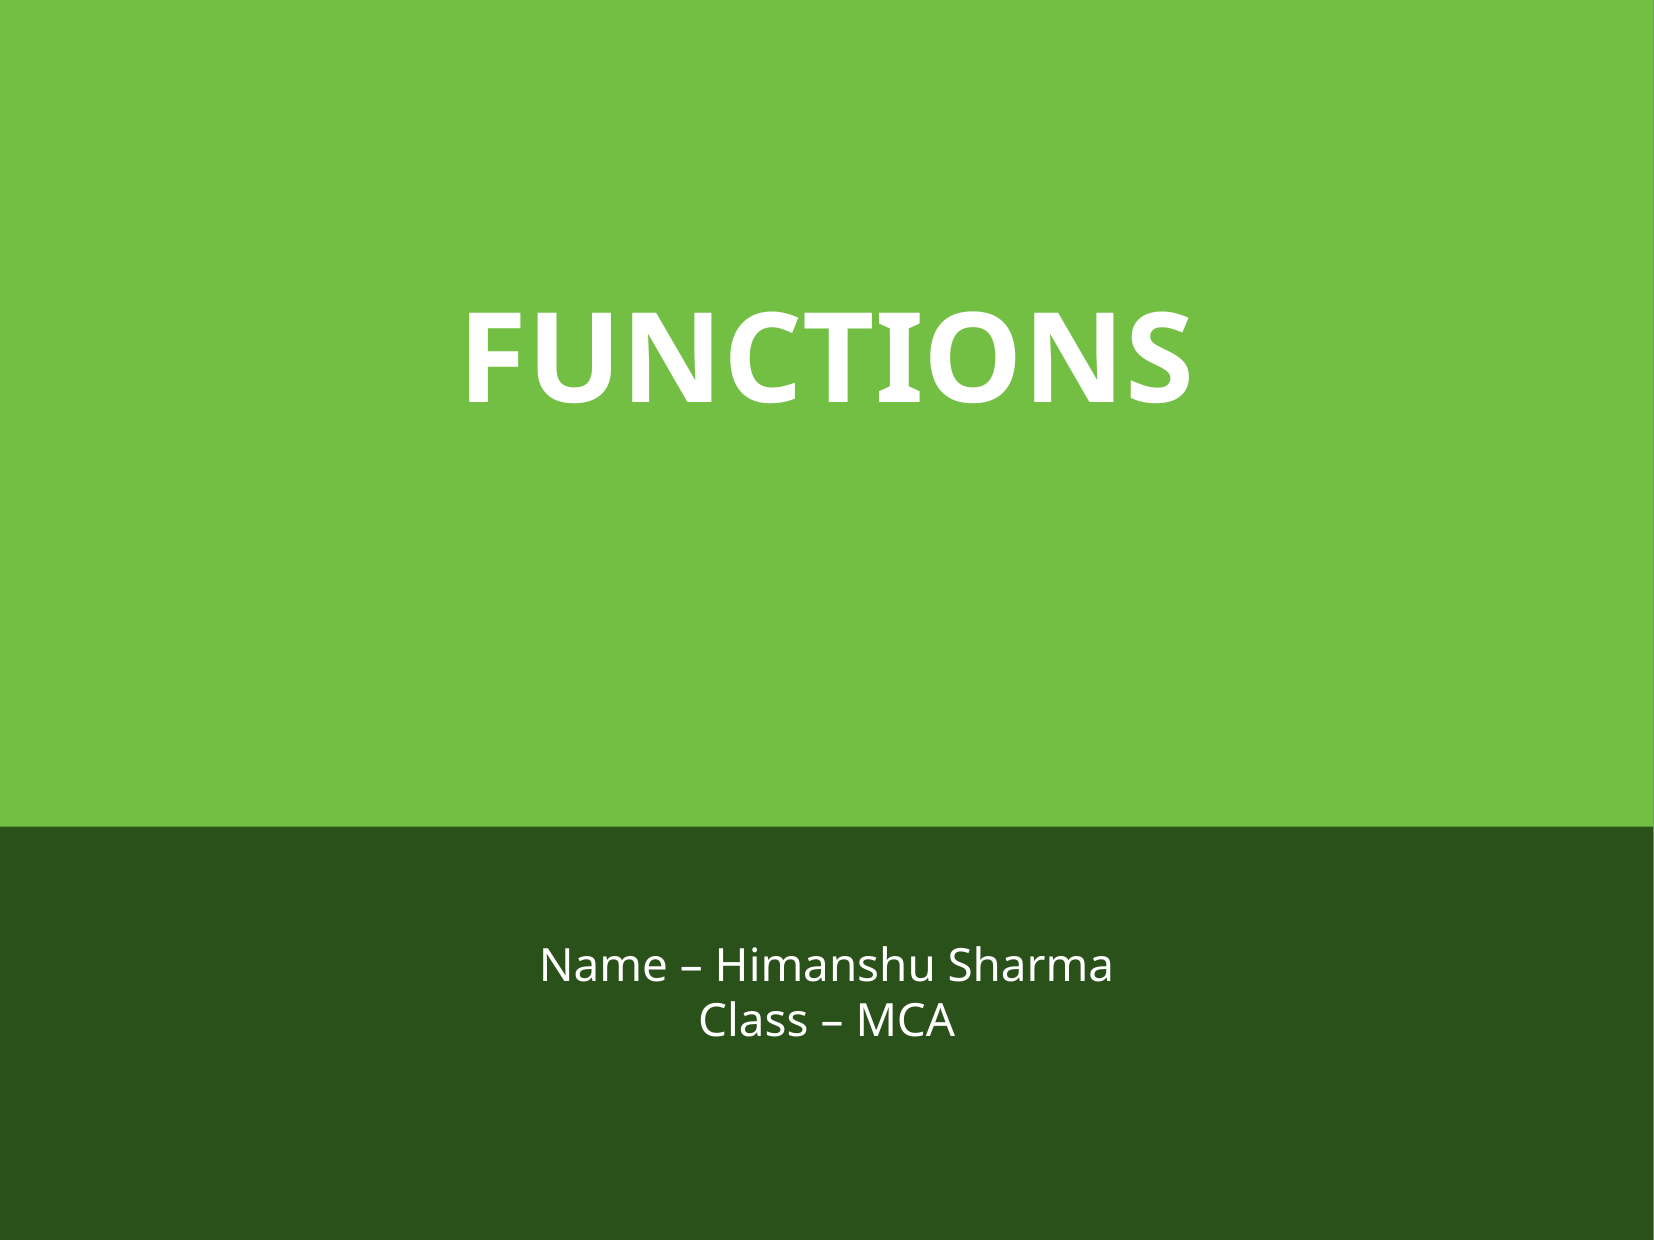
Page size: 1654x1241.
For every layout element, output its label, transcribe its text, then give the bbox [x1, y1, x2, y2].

text_box FUNCTIONS [58, 277, 1595, 496]
text_box Name – Himanshu Sharma Class – MCA [58, 856, 1595, 1181]
